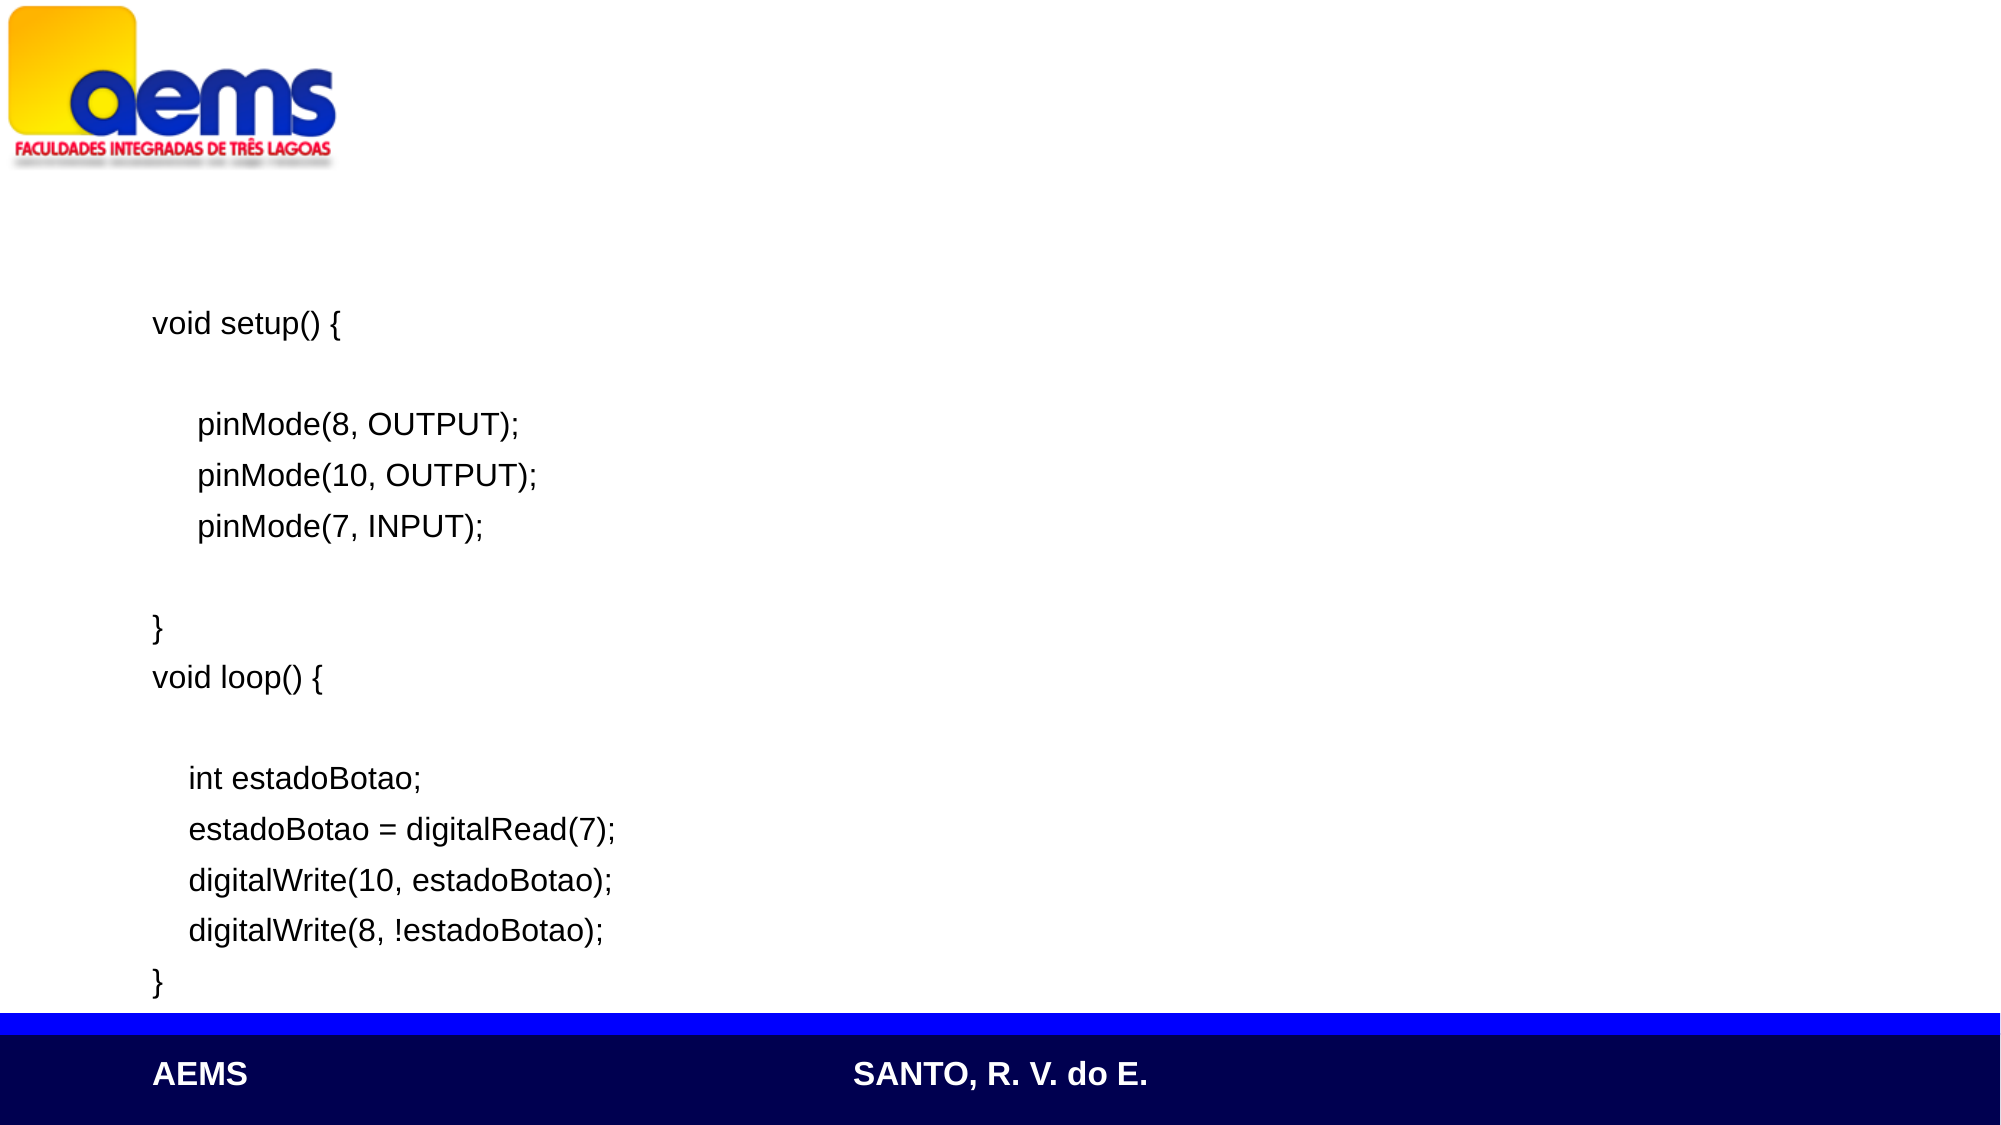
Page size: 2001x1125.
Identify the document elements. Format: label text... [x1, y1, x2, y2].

list void setup() { pinMode(8, OUTPUT); pinMode(10, OUTPUT); pinMode(7, INPUT); } void loop() { int estadoBotao; estadoBotao = digitalRead(7); digitalWrite(10, estadoBotao); digitalWrite(8, !estadoBotao); } [137, 299, 1863, 1014]
picture [0, 0, 344, 179]
